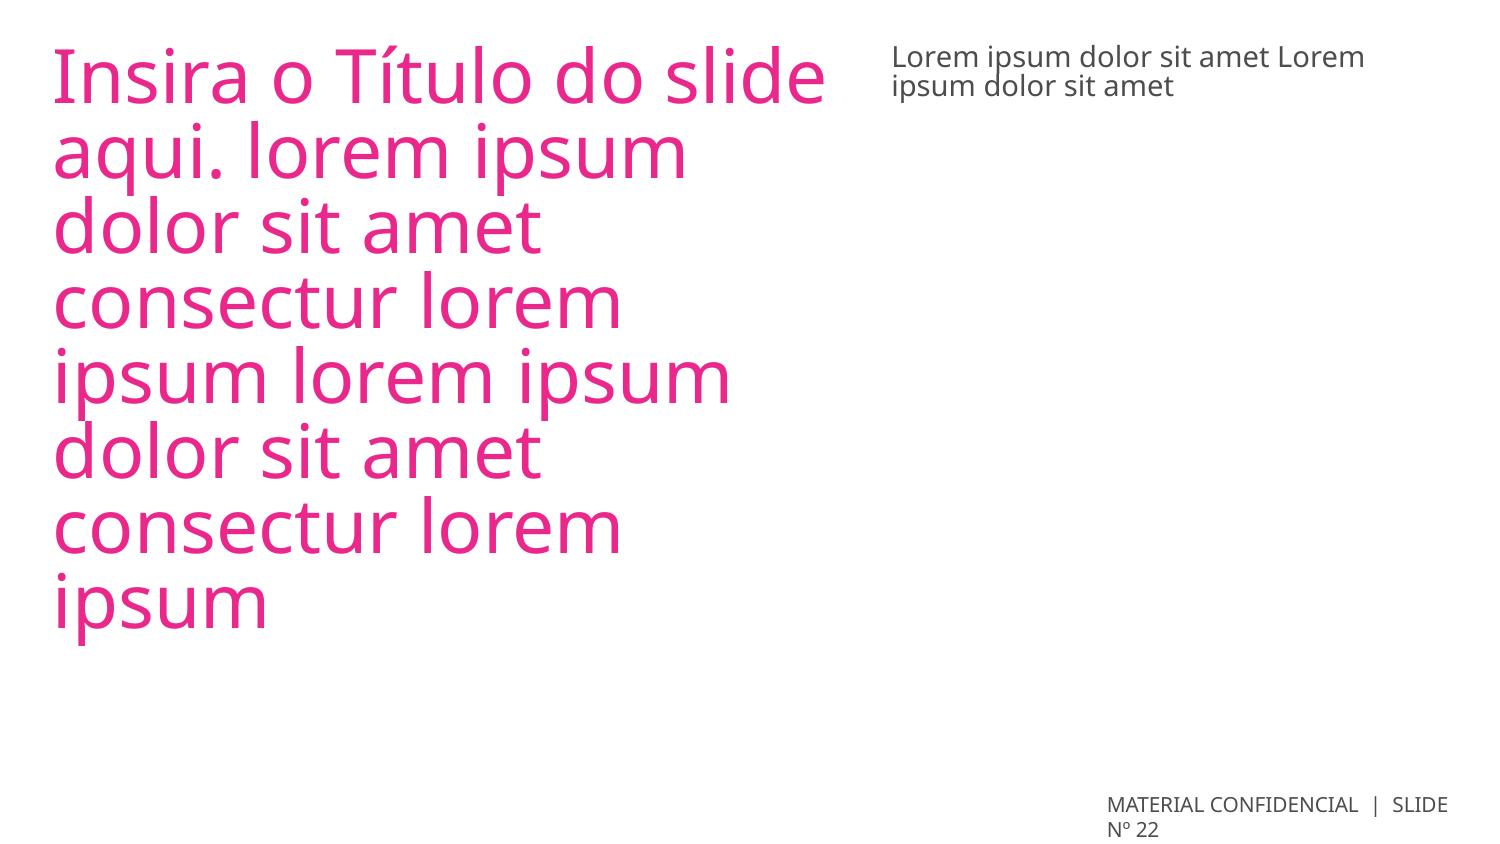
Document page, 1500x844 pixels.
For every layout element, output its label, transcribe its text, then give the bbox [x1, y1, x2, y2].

text_box MATERIAL CONFIDENCIAL | SLIDE Nº 22 [1106, 791, 1470, 821]
list Lorem ipsum dolor sit amet Lorem ipsum dolor sit amet [891, 43, 1447, 640]
